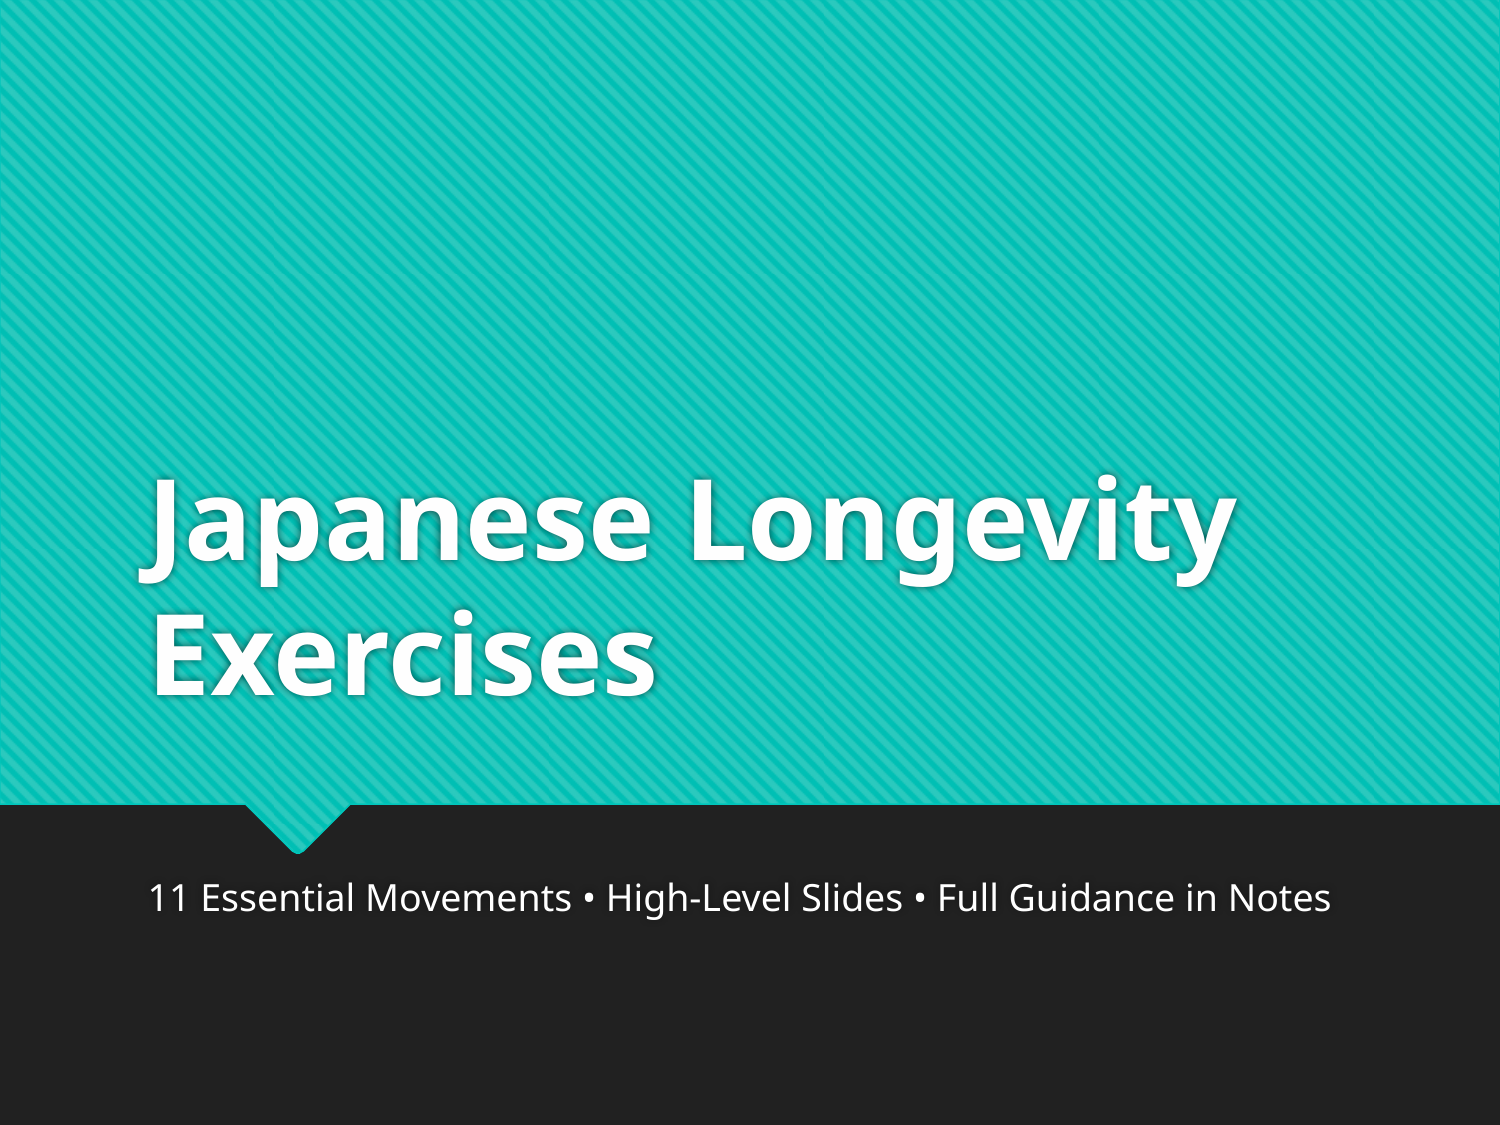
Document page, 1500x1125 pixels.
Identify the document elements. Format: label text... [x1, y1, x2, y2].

subtitle 11 Essential Movements • High‑Level Slides • Full Guidance in Notes [132, 866, 1368, 938]
title Japanese Longevity Exercises [132, 237, 1368, 726]
